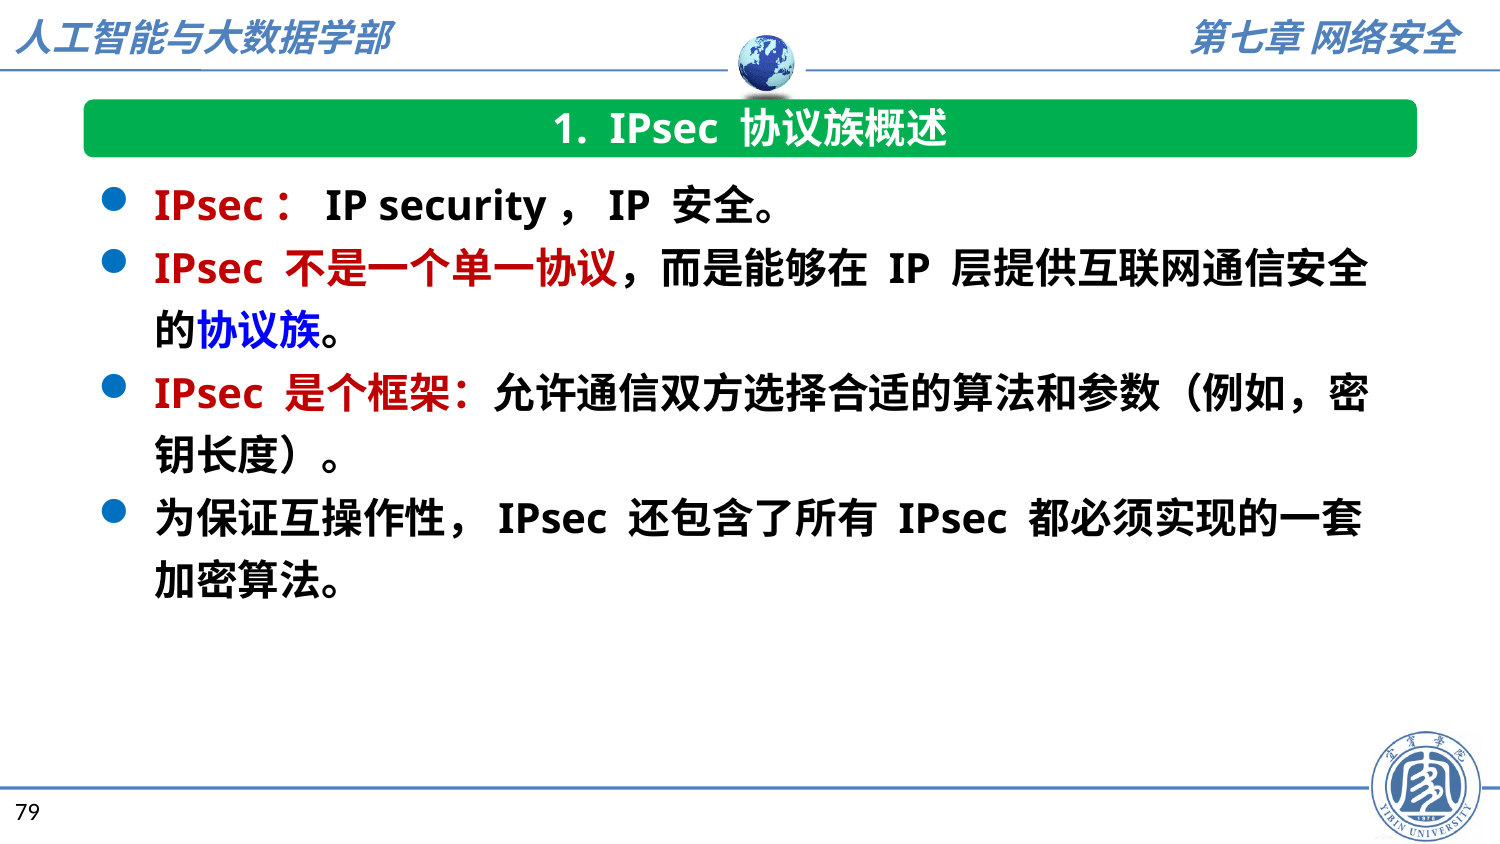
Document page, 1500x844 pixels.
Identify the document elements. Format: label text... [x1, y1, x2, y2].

text_box [964, 99, 1418, 158]
text_box [83, 99, 537, 158]
slide_number 79 [0, 787, 350, 833]
text_box IPsec：IP security，IP 安全。 IPsec 不是一个单一协议，而是能够在 IP 层提供互联网通信安全的协议族。 IPsec 是个框架：允许通信双方选择合适的算法和参数（例如，密钥长度）。 为保证互操作性，IPsec 还包含了所有 IPsec 都必须实现的一套加密算法。 [83, 159, 1418, 612]
picture [736, 33, 796, 93]
text_box 1. IPsec 协议族概述 [537, 93, 964, 159]
